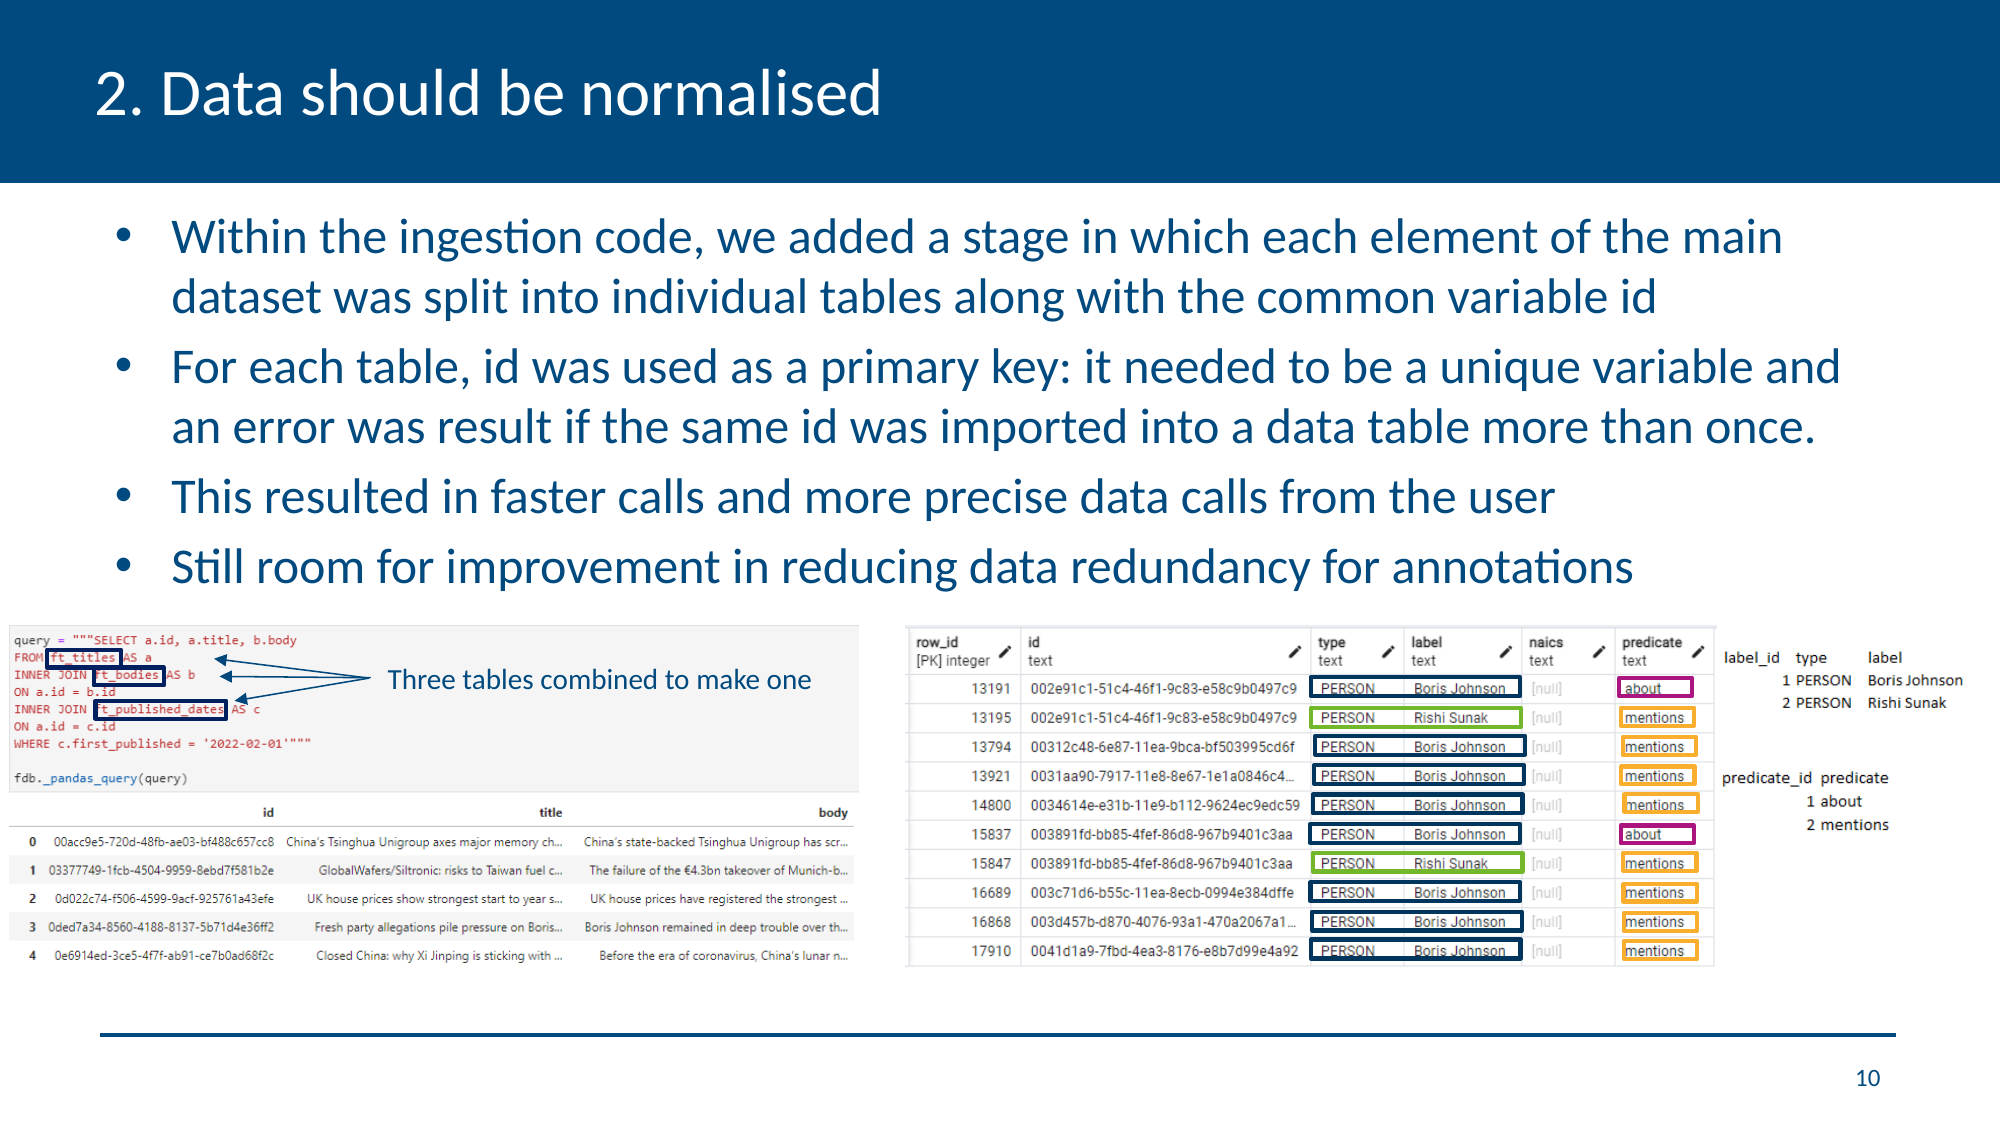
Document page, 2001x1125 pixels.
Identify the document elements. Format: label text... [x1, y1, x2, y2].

picture [6, 625, 859, 969]
list Within the ingestion code, we added a stage in which each element of the main dataset was split into individual tables along with the common variable id For each table, id was used as a primary key: it needed to be a unique variable and an error was result if the same id was imported into a data table more than once. This resulted in faster calls and more precise data calls from the user Still room for improvement in reducing data redundancy for annotations [99, 196, 1890, 1024]
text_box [213, 658, 370, 679]
picture [905, 625, 1969, 969]
title 2. Data should be normalised [0, 0, 2000, 183]
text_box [234, 677, 370, 702]
slide_number 10 [1429, 1046, 1896, 1107]
